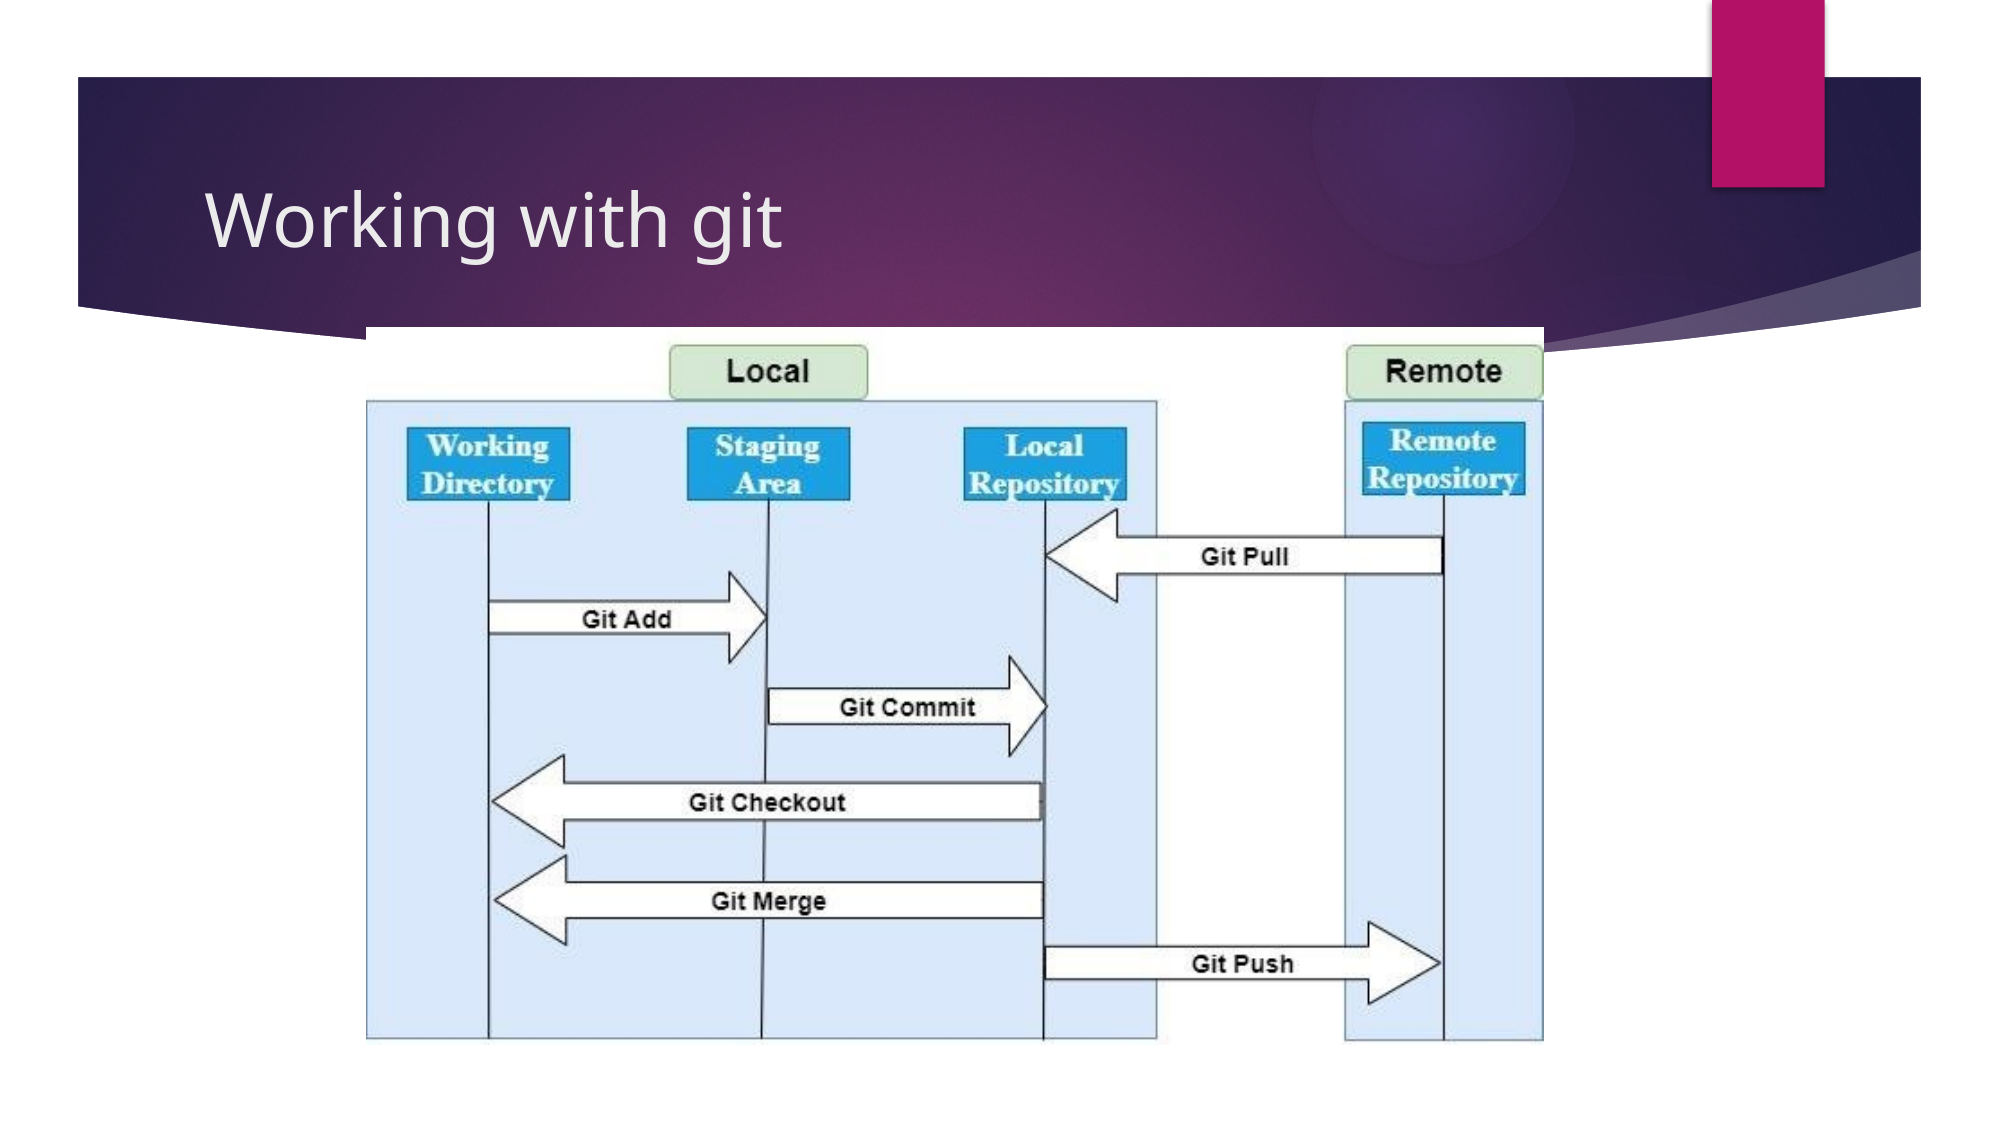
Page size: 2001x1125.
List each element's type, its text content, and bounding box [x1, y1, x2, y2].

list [366, 327, 1544, 1045]
title Working with git [189, 159, 1627, 276]
